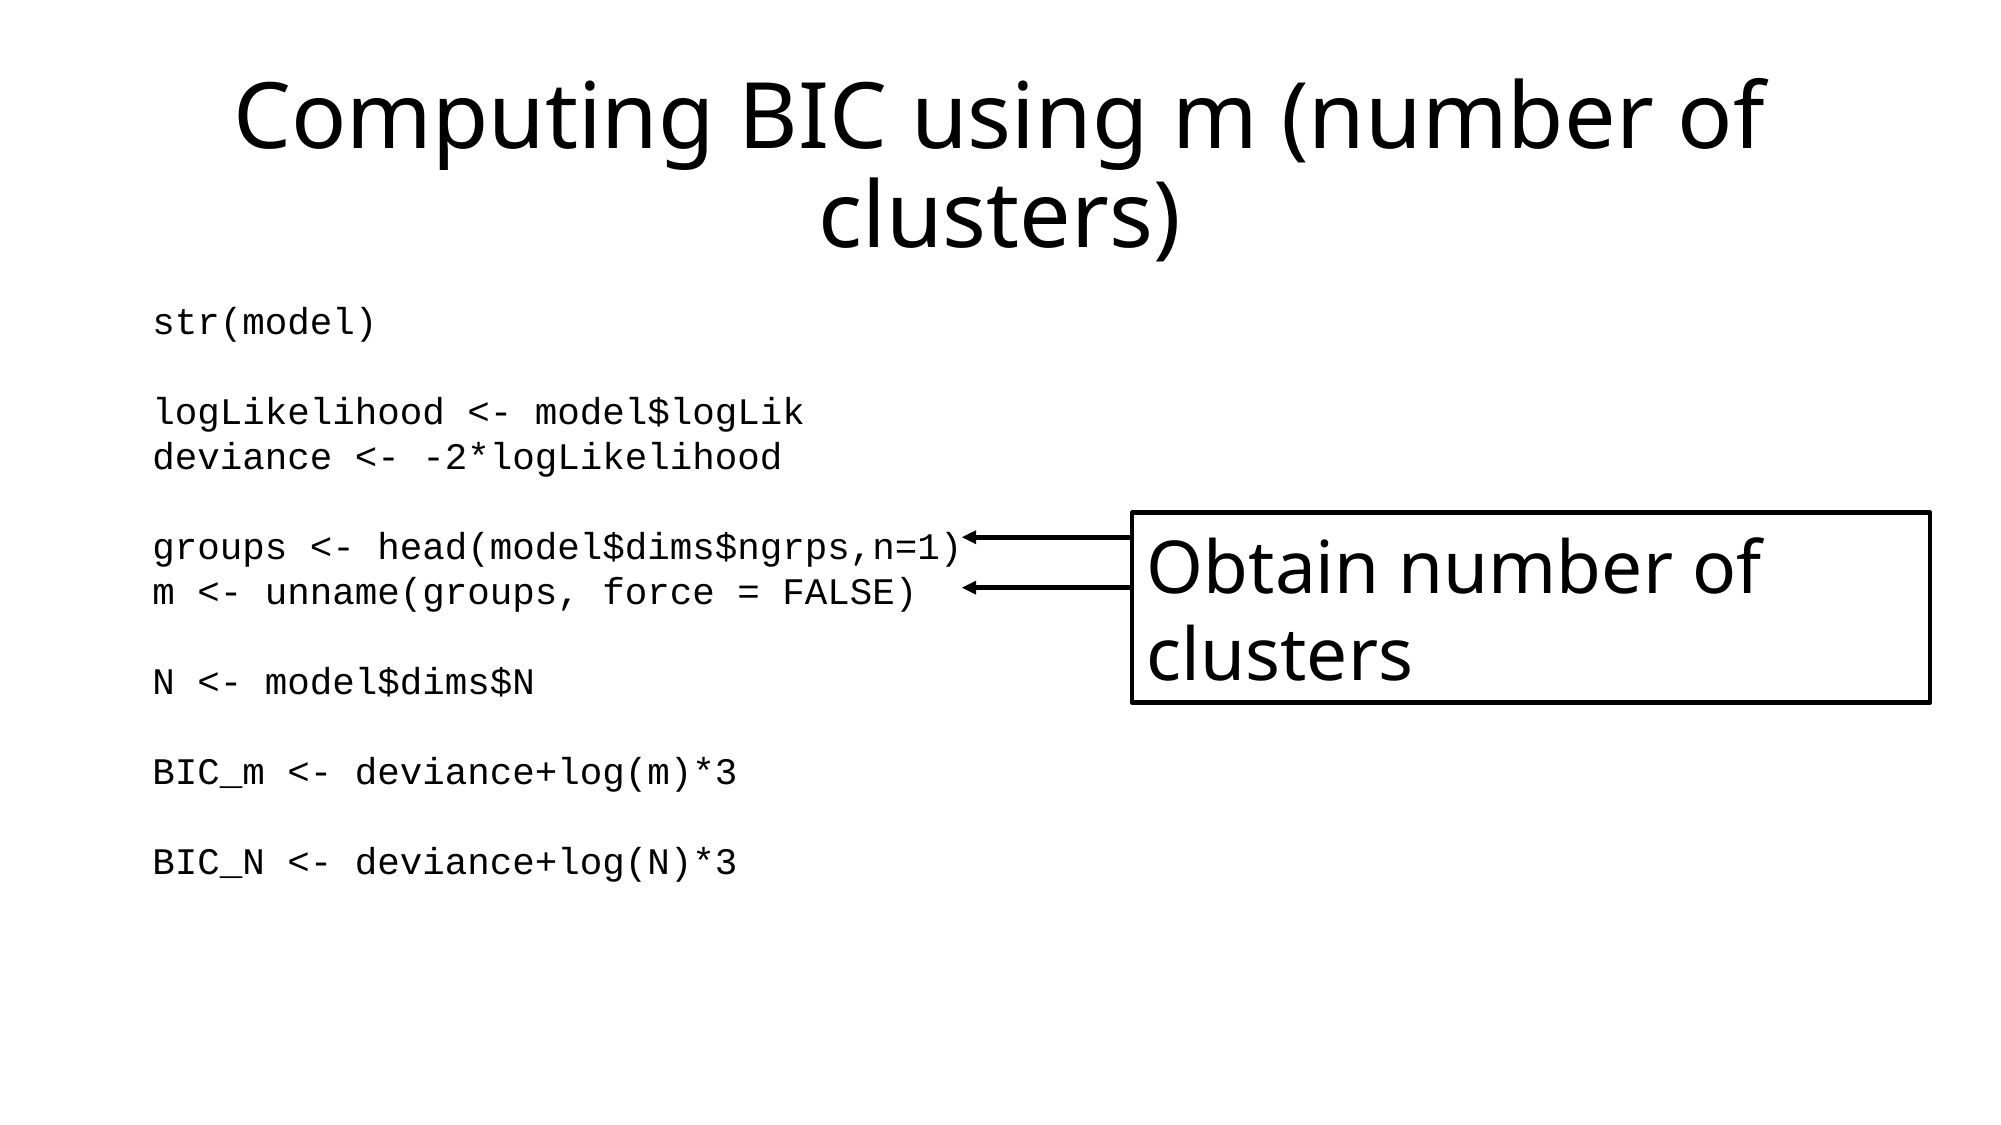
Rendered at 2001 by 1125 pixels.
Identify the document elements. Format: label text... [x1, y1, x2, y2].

text_box str(model) logLikelihood <- model$logLik deviance <- -2*logLikelihood groups <- head(model$dims$ngrps,n=1) m <- unname(groups, force = FALSE) N <- model$dims$N BIC_m <- deviance+log(m)*3 BIC_N <- deviance+log(N)*3 [137, 289, 1000, 890]
title Computing BIC using m (number of clusters) [137, 59, 1863, 278]
text_box Obtain number of clusters [1132, 512, 1931, 703]
